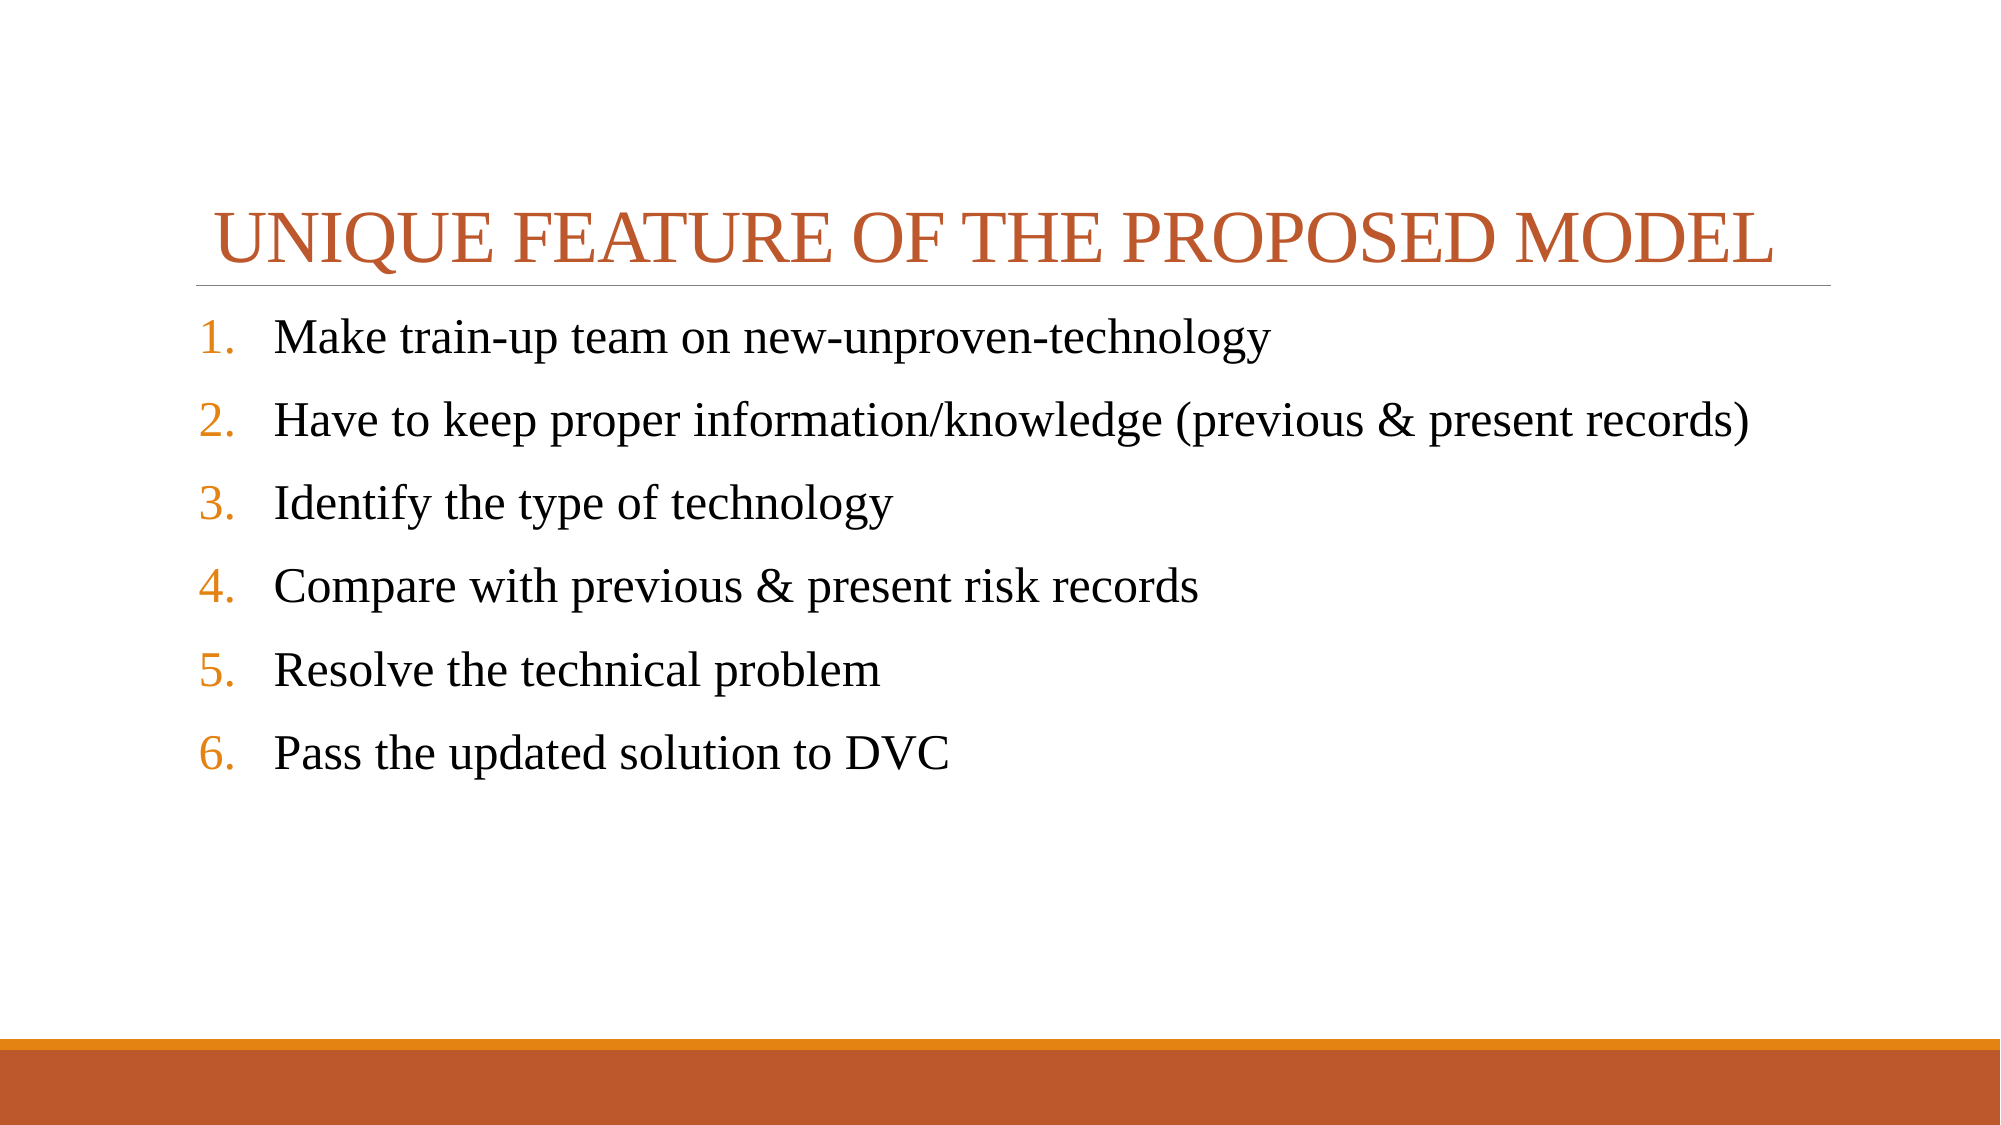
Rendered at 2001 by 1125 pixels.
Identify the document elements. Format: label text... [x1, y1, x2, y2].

list Make train-up team on new-unproven-technology Have to keep proper information/knowledge (previous & present records) Identify the type of technology Compare with previous & present risk records Resolve the technical problem Pass the updated solution to DVC [198, 302, 1830, 963]
title UNIQUE FEATURE OF THE PROPOSED MODEL [198, 57, 1830, 286]
